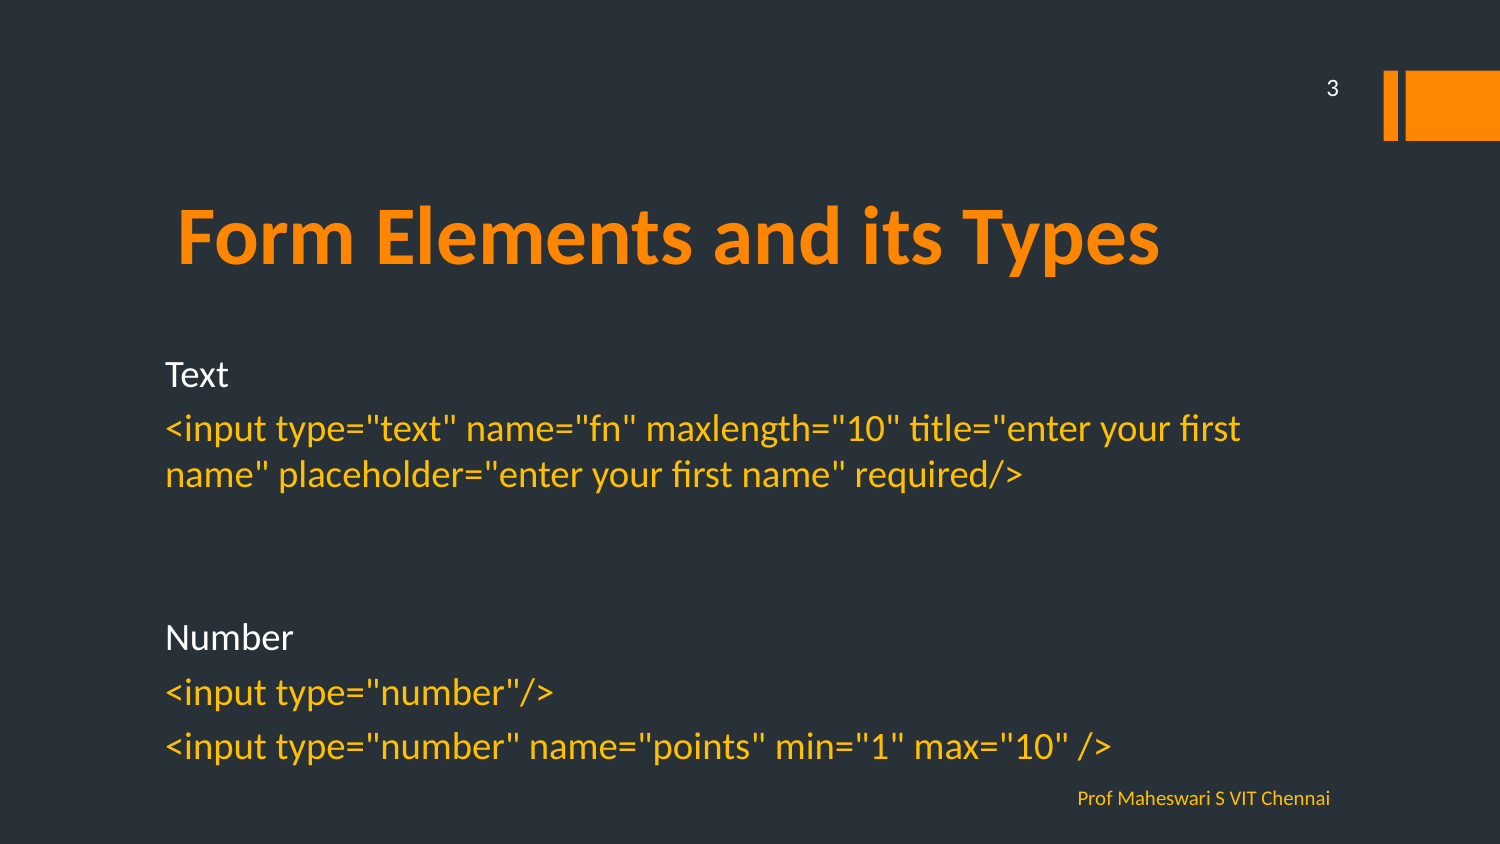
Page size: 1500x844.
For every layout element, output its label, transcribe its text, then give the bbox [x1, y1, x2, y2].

footer Prof Maheswari S VIT Chennai [1062, 784, 1431, 822]
title Form Elements and its Types [162, 146, 1363, 289]
slide_number 3 [1199, 67, 1355, 105]
list Text <input type="text" name="fn" maxlength="10" title="enter your first name" placeholder="enter your first name" required/> Number <input type="number"/> <input type="number" name="points" min="1" max="10" /> [150, 340, 1350, 777]
